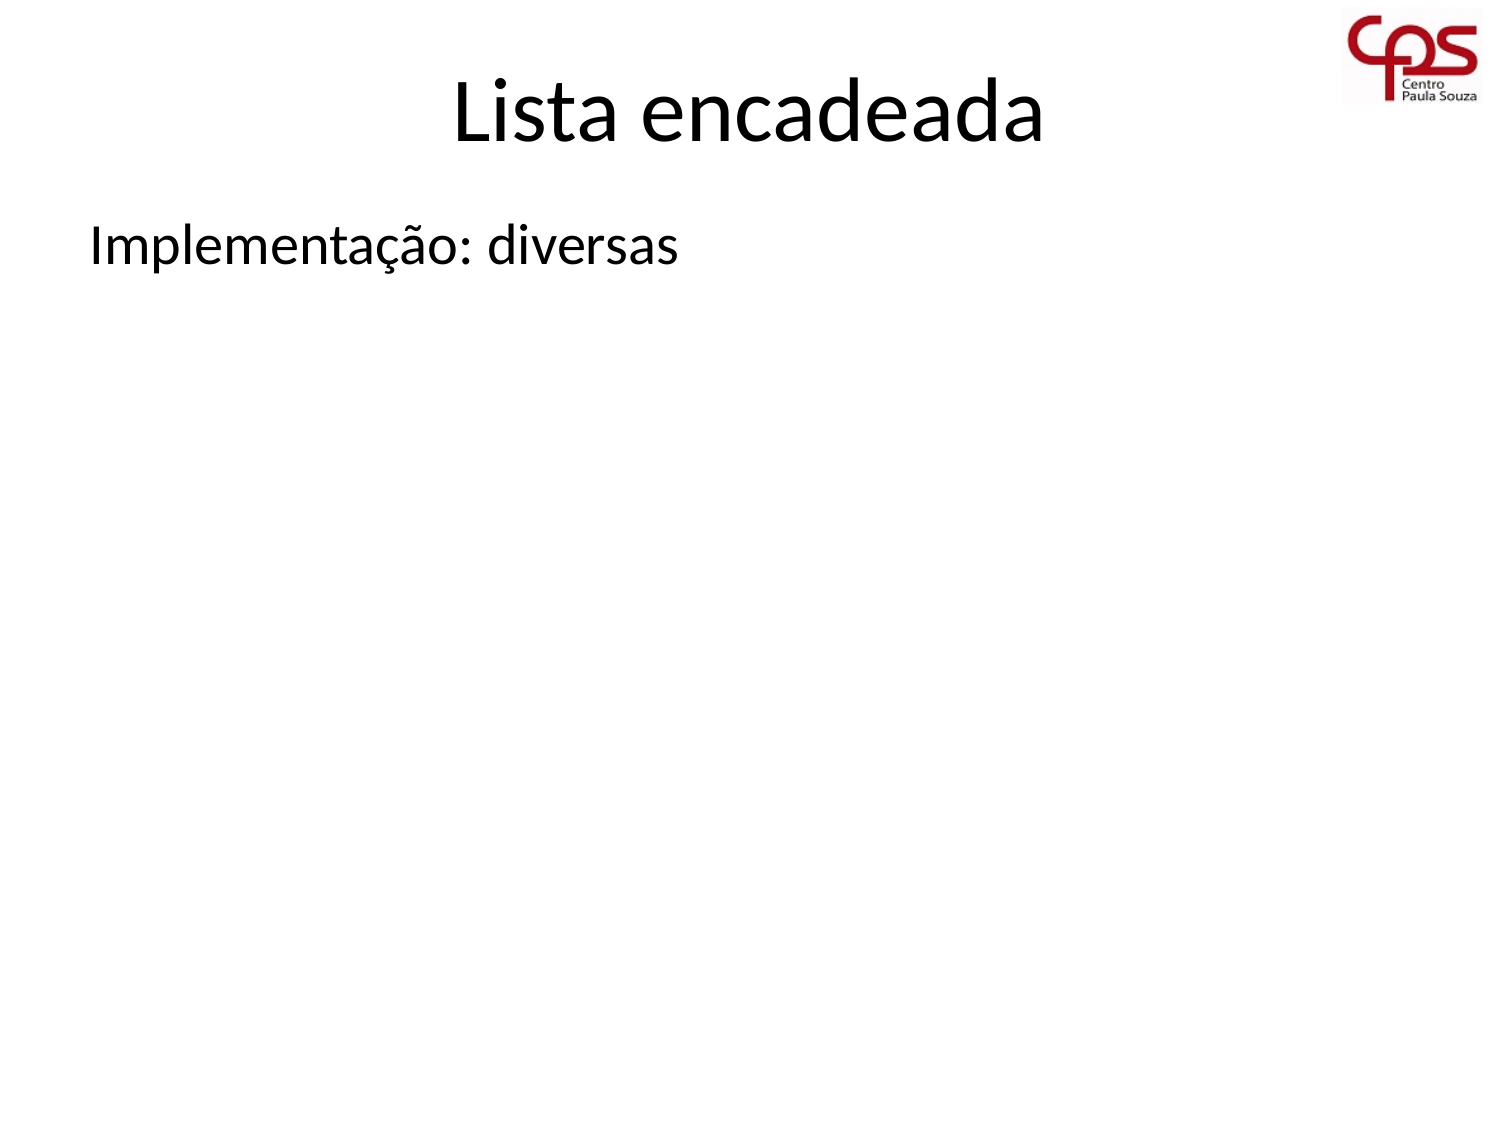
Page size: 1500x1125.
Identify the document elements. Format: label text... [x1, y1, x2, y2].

text_box Implementação: diversas [75, 199, 1317, 284]
title Lista encadeada [75, 41, 1425, 230]
picture [1341, 7, 1483, 104]
